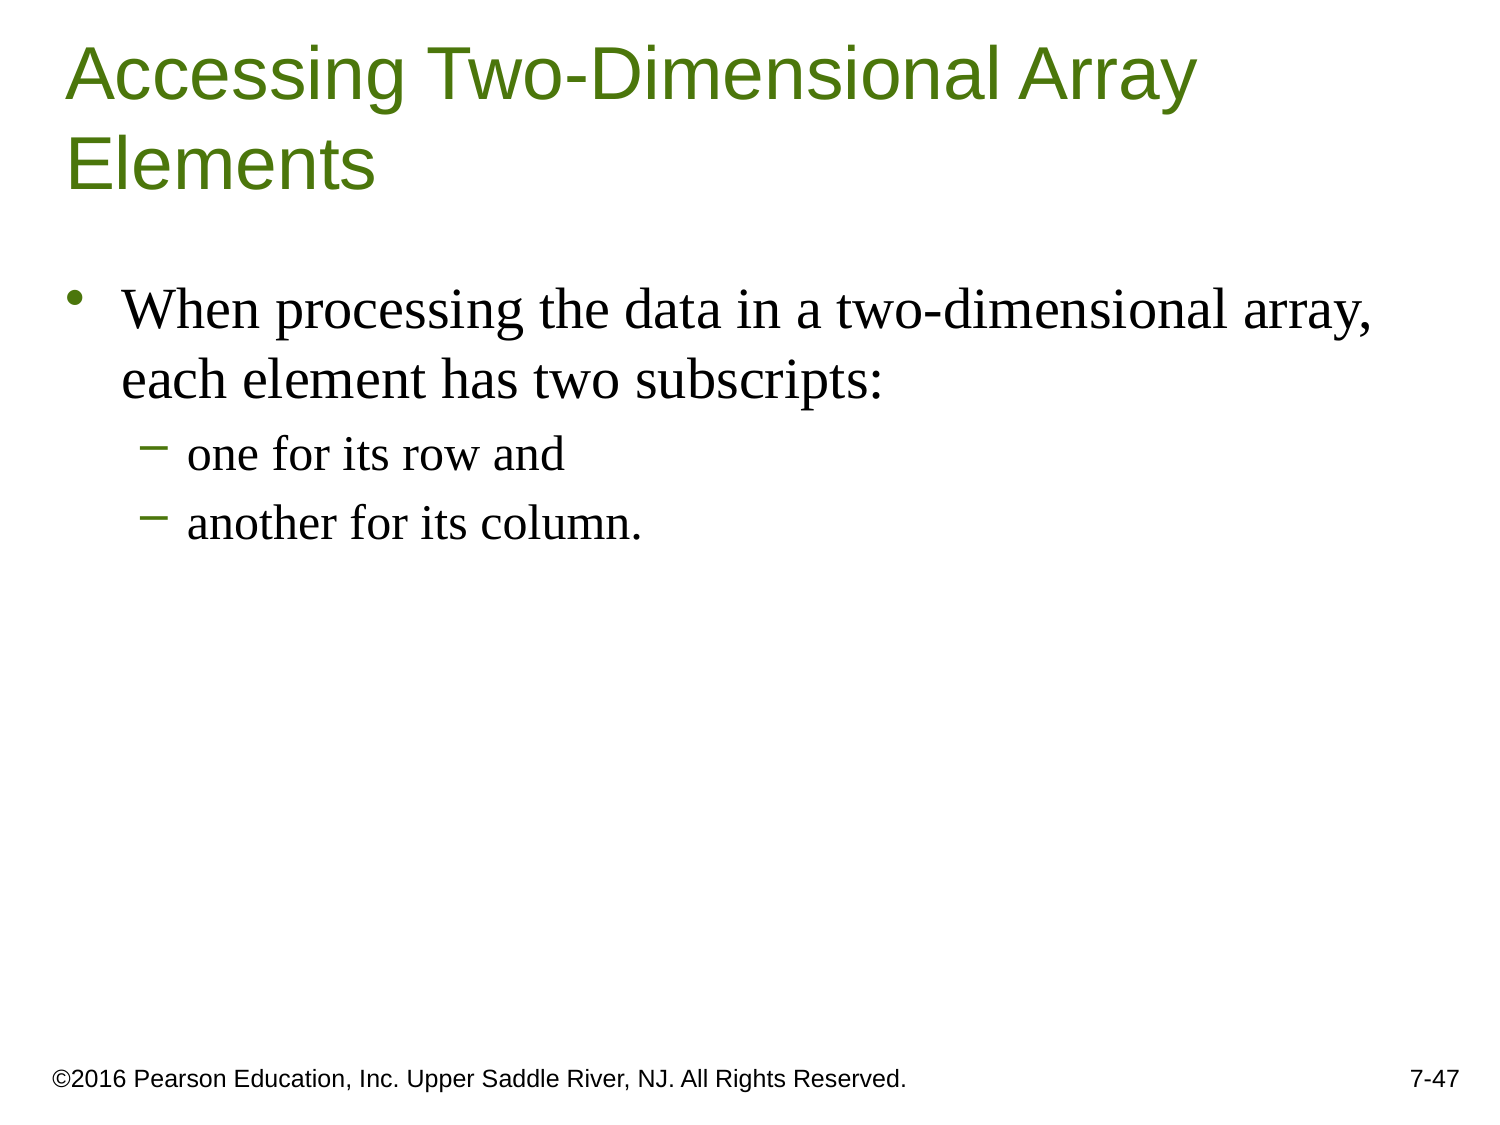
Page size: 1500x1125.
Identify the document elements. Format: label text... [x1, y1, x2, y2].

slide_number 7-47 [1162, 1024, 1476, 1101]
list When processing the data in a two-dimensional array, each element has two subscripts: one for its row and another for its column. [50, 262, 1411, 1013]
title Accessing Two-Dimensional Array Elements [50, 49, 1463, 213]
